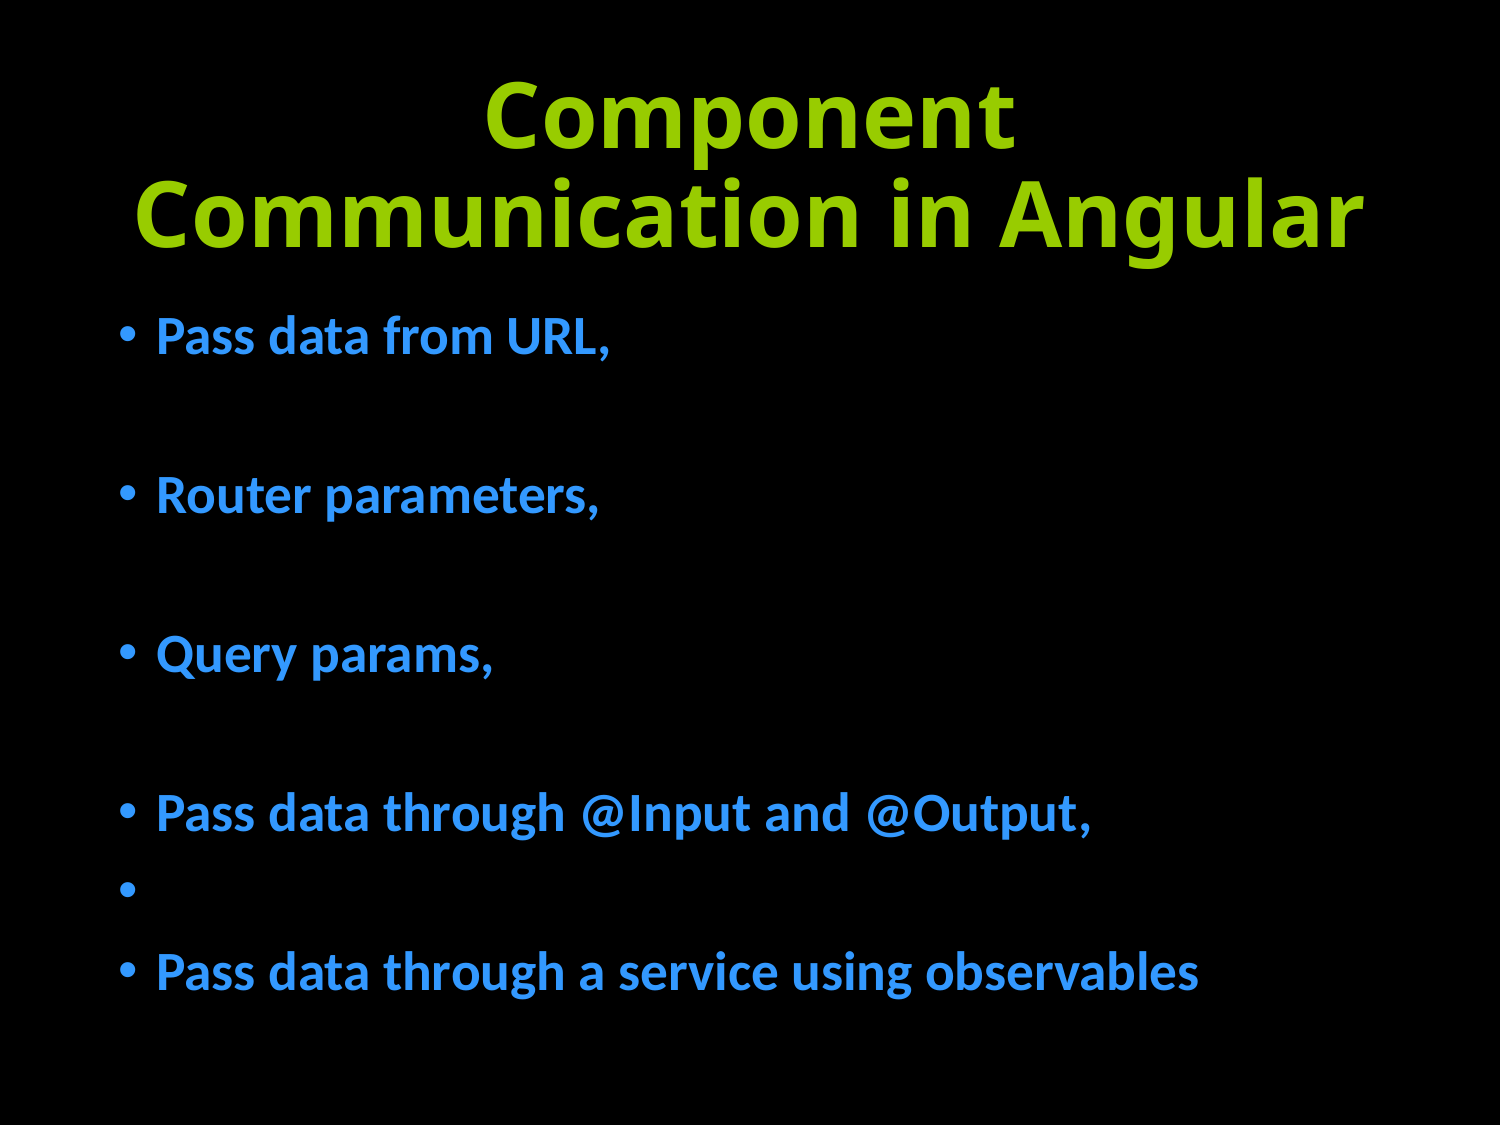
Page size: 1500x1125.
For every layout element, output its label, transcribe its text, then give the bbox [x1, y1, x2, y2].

title Component Communication in Angular [103, 59, 1397, 278]
list Pass data from URL, Router parameters, Query params, Pass data through @Input and @Output, Pass data through a service using observables [103, 299, 1397, 1014]
